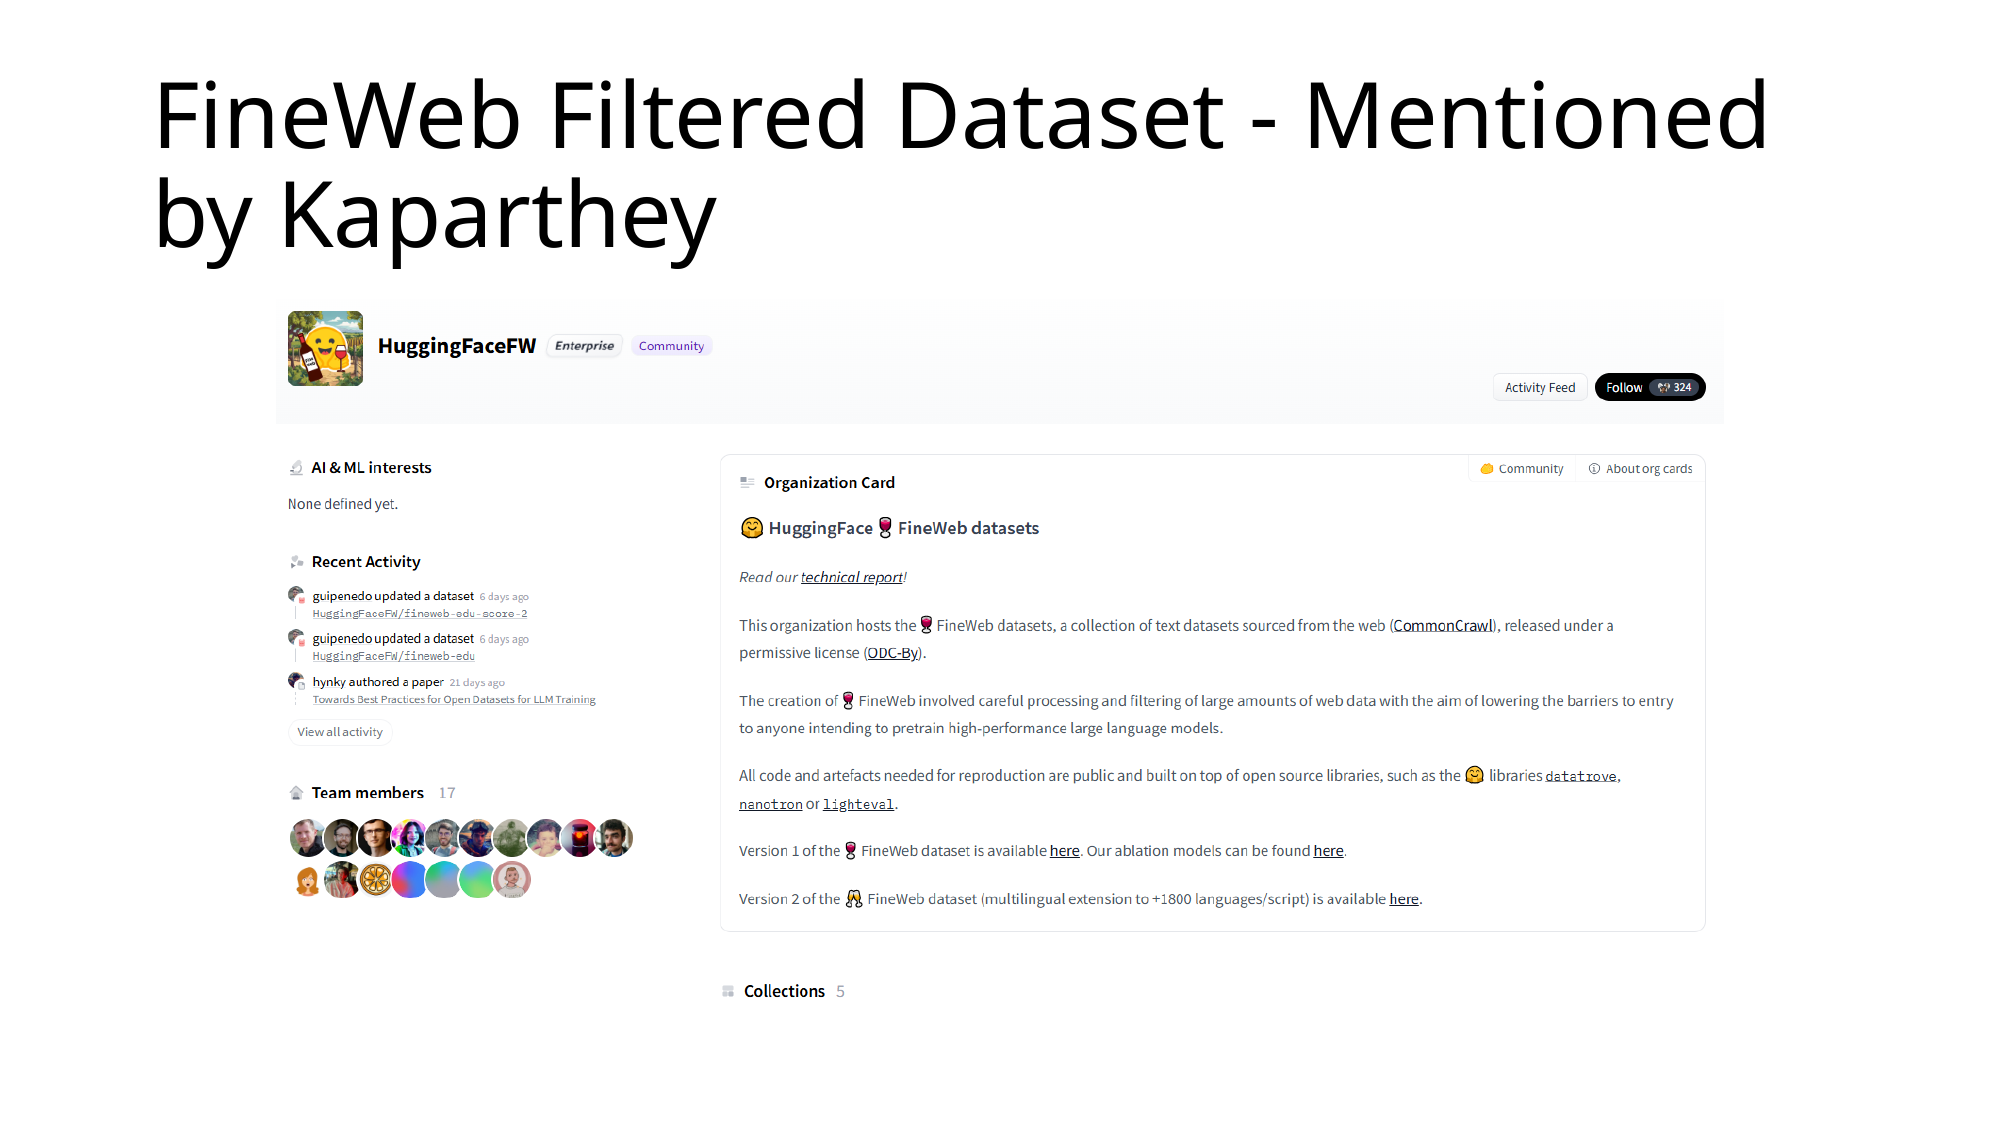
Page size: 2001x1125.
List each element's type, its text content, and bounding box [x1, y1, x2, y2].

title FineWeb Filtered Dataset - Mentioned by Kaparthey [137, 59, 1863, 278]
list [276, 299, 1724, 1014]
